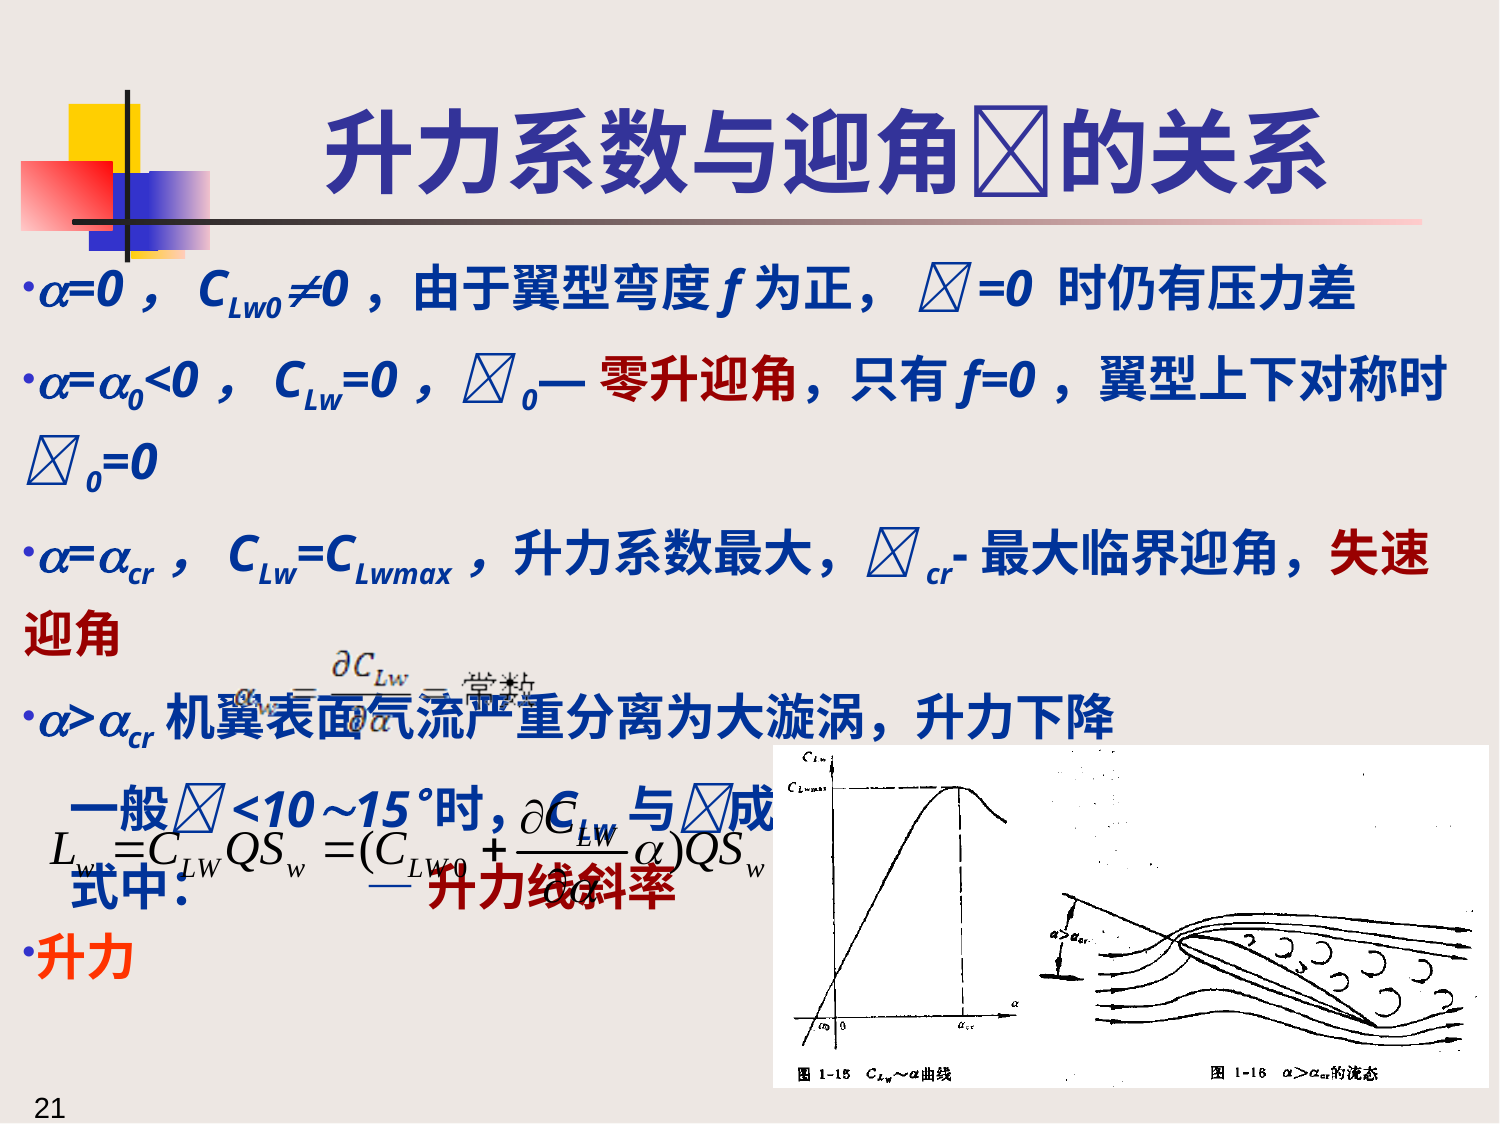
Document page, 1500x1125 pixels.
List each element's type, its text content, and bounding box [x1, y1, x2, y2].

text_box 升力系数与迎角的关系 [188, 24, 1468, 213]
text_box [40, 787, 774, 914]
list =0，CLw00，由于翼型弯度f为正， =0 时仍有压力差 =0<0，CLw=0，0—零升迎角，只有f=0，翼型上下对称时0=0 =cr，CLw=CLwmax，升力系数最大，cr-最大临界迎角，失速迎角 >cr机翼表面气流严重分离为大漩涡，升力下降 一般<1015时，CLw与成正比：CLw=W（-0） 式中： — 升力线斜率 升力 [8, 234, 1492, 838]
picture [0, 0, 1500, 1125]
